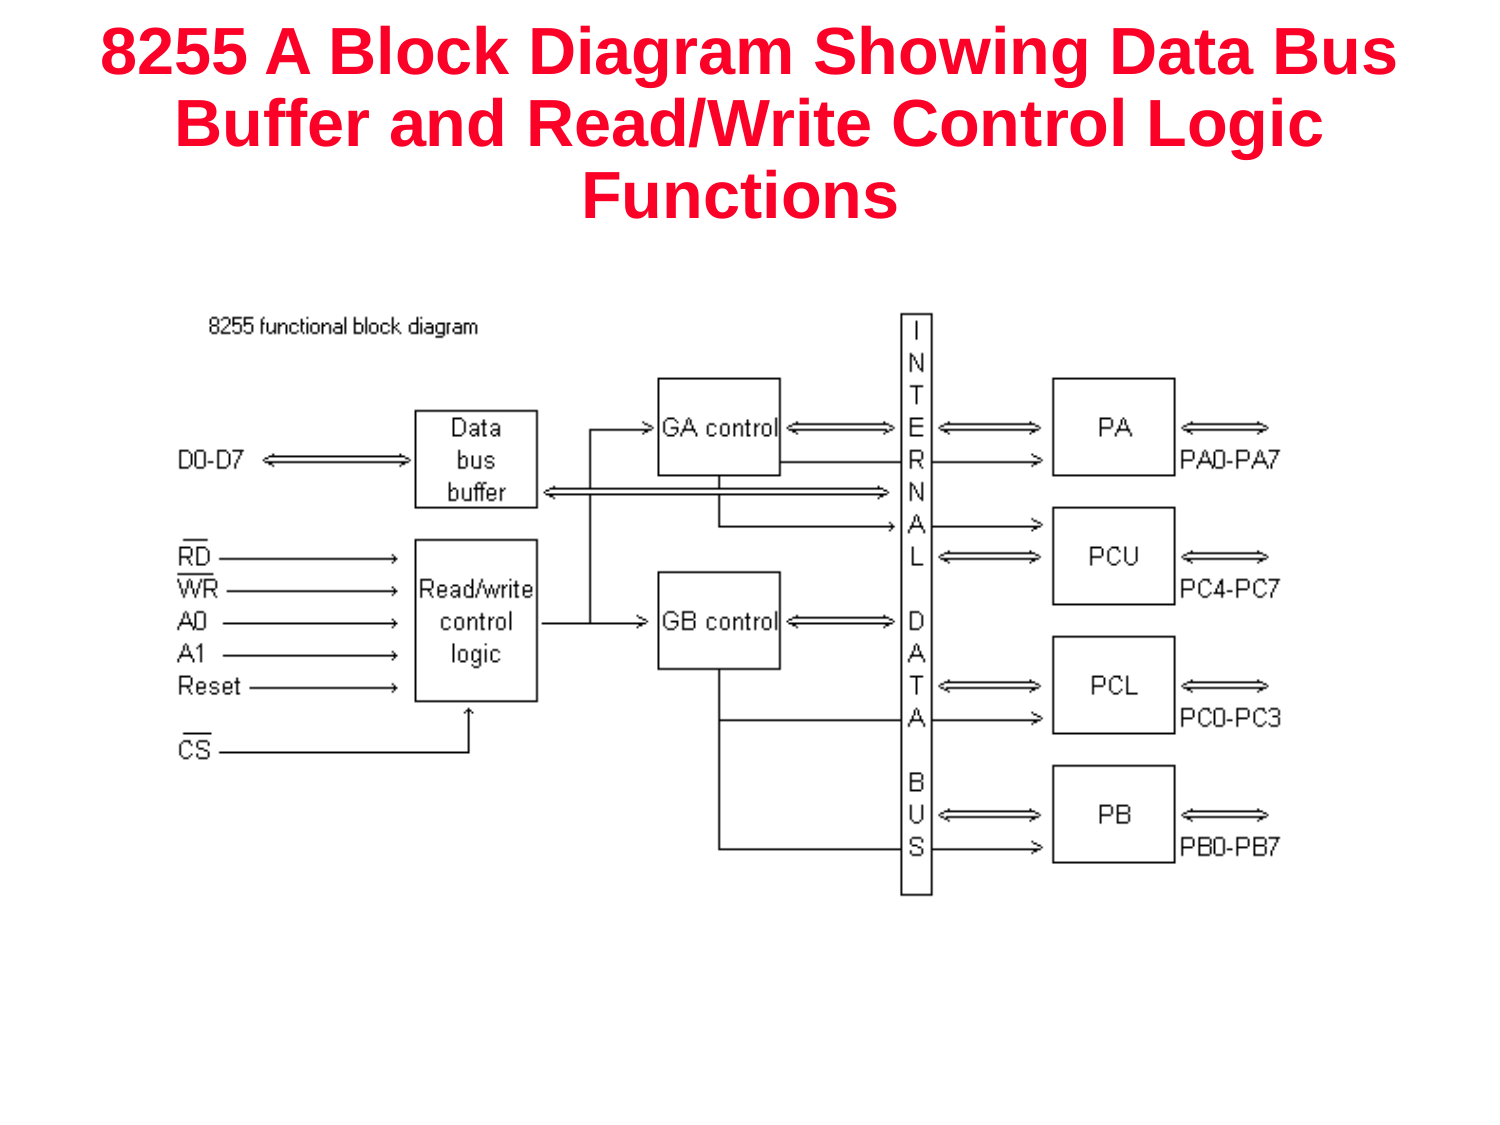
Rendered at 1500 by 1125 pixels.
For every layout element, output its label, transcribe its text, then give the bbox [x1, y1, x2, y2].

picture [174, 287, 1307, 938]
title 8255 A Block Diagram Showing Data Bus Buffer and Read/Write Control Logic Functions [58, 30, 1442, 219]
